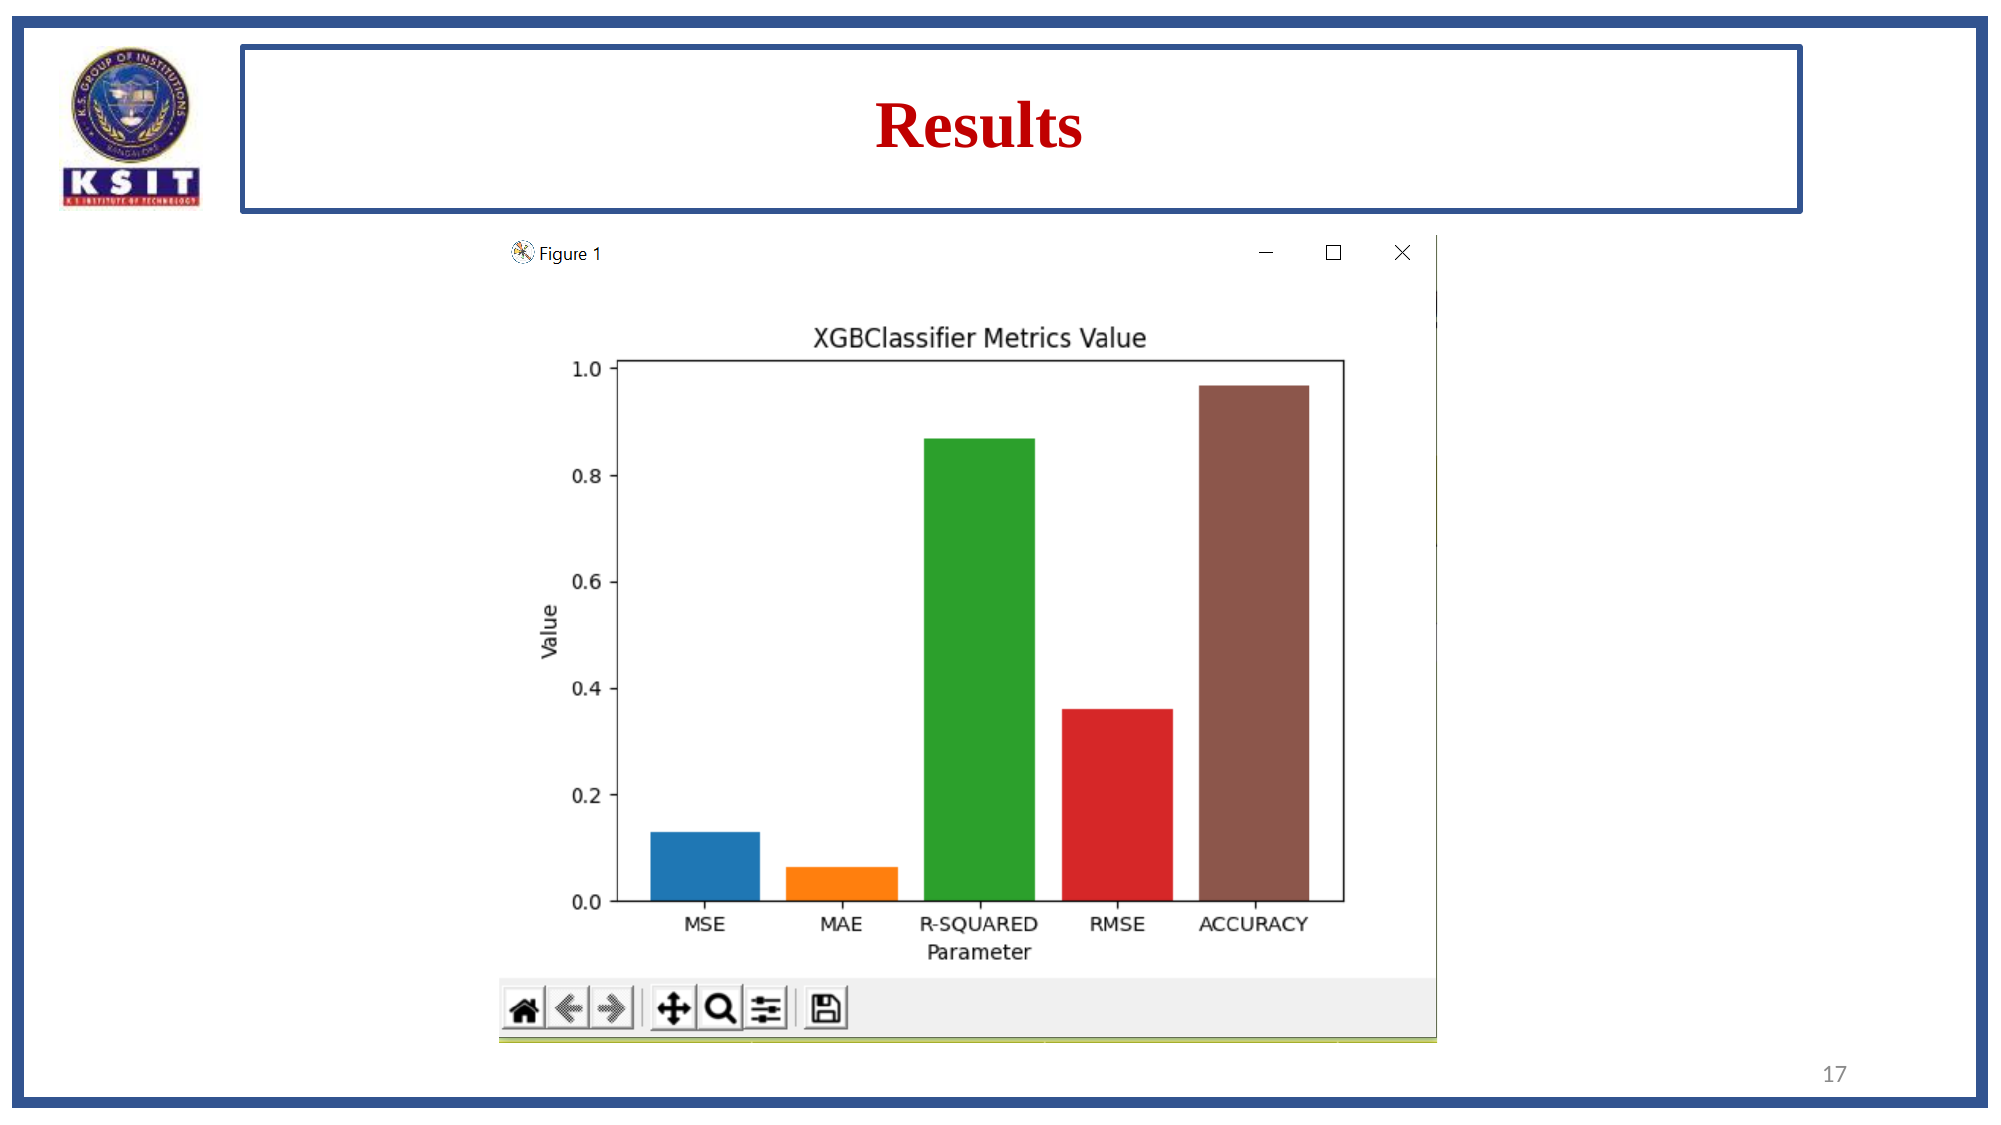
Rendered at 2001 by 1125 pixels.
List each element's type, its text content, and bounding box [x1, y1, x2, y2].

picture [59, 46, 203, 211]
picture [499, 235, 1438, 1043]
text_box Results [861, 73, 1252, 169]
text_box [17, 21, 1983, 1104]
